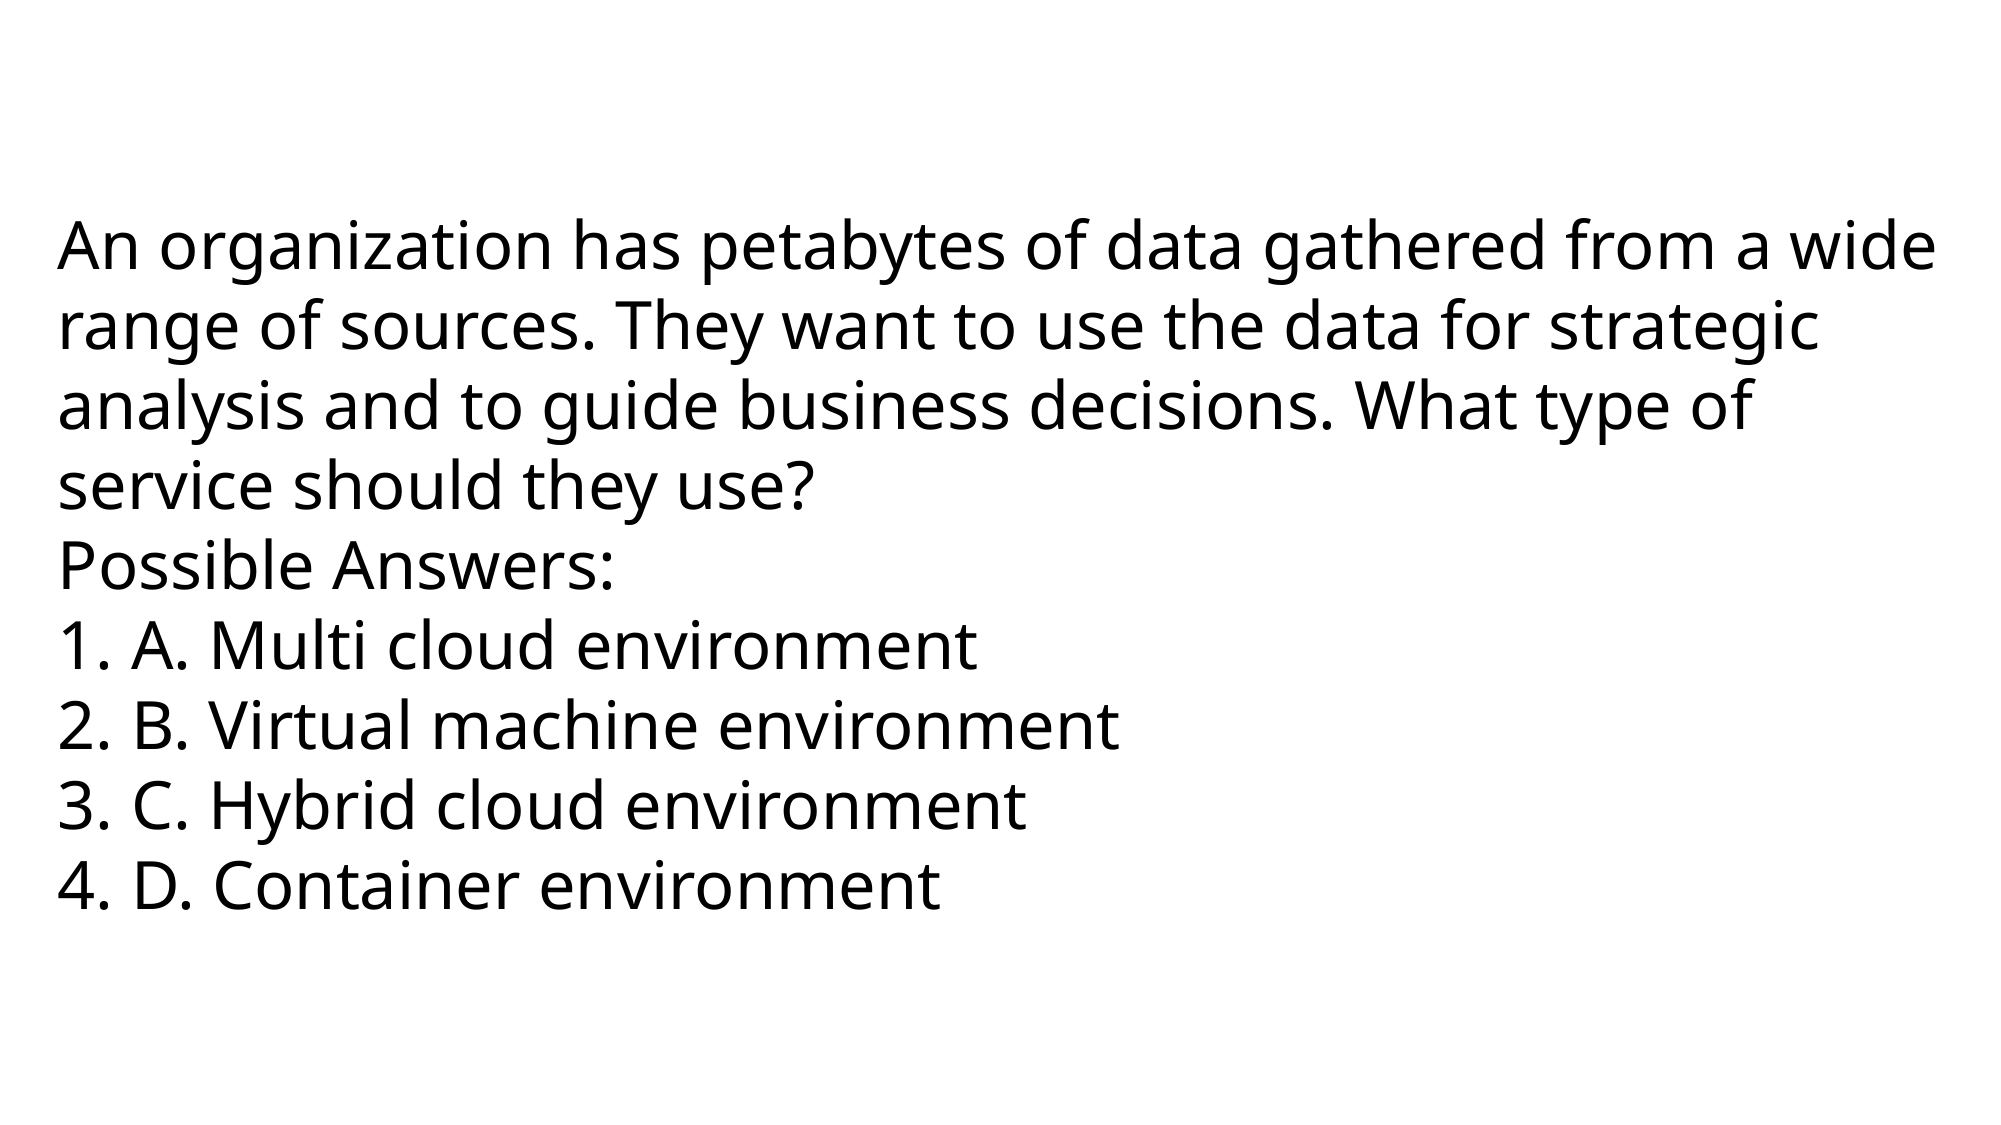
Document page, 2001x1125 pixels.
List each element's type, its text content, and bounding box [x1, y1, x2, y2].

text_box An organization has petabytes of data gathered from a wide range of sources. They want to use the data for strategic analysis and to guide business decisions. What type of service should they use? Possible Answers: 1. A. Multi cloud environment 2. B. Virtual machine environment 3. C. Hybrid cloud environment 4. D. Container environment [42, 195, 1958, 930]
